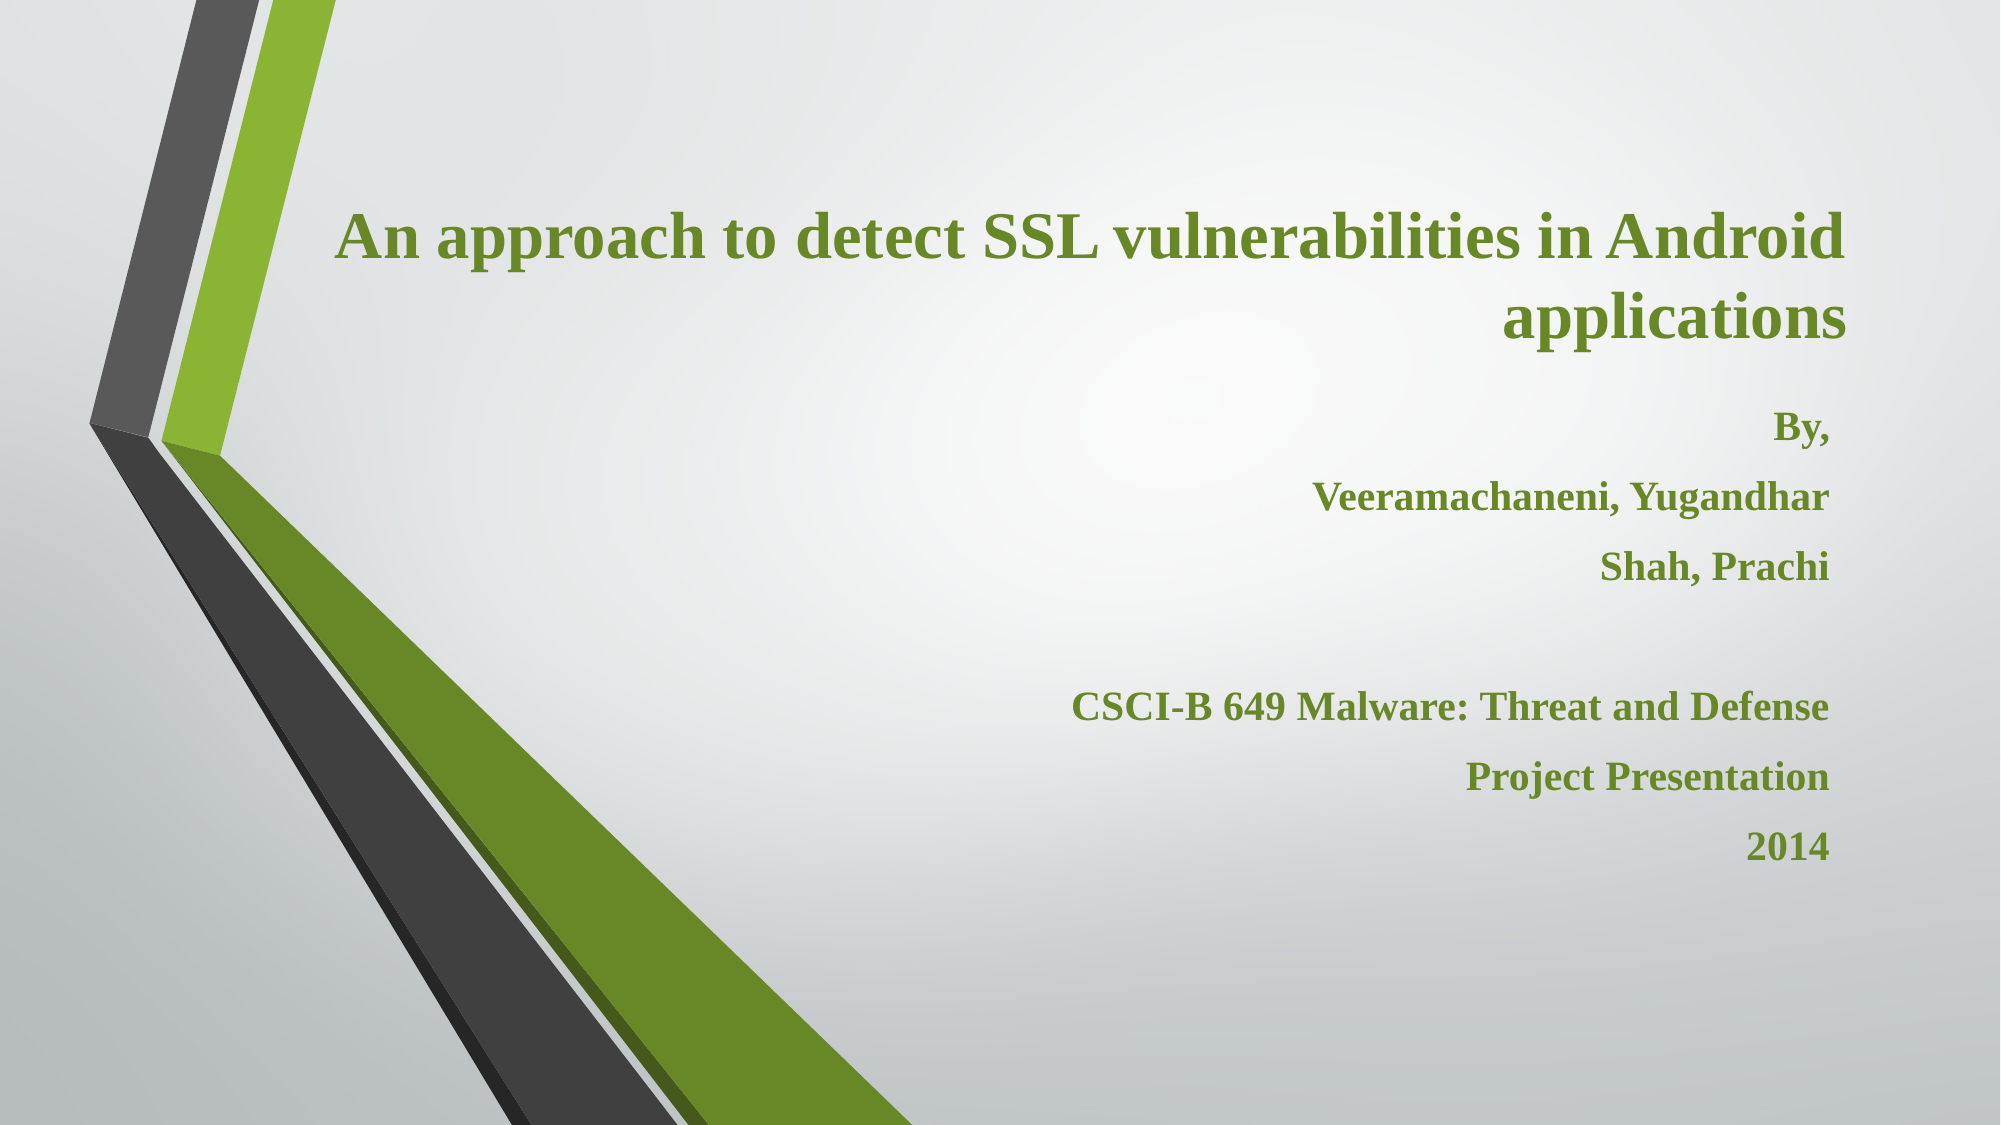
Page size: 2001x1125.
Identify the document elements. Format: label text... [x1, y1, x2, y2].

title An approach to detect SSL vulnerabilities in Android applications [150, 189, 1868, 372]
subtitle By, Veeramachaneni, Yugandhar Shah, Prachi CSCI-B 649 Malware: Threat and Defense Project Presentation 2014 [150, 371, 1850, 1026]
